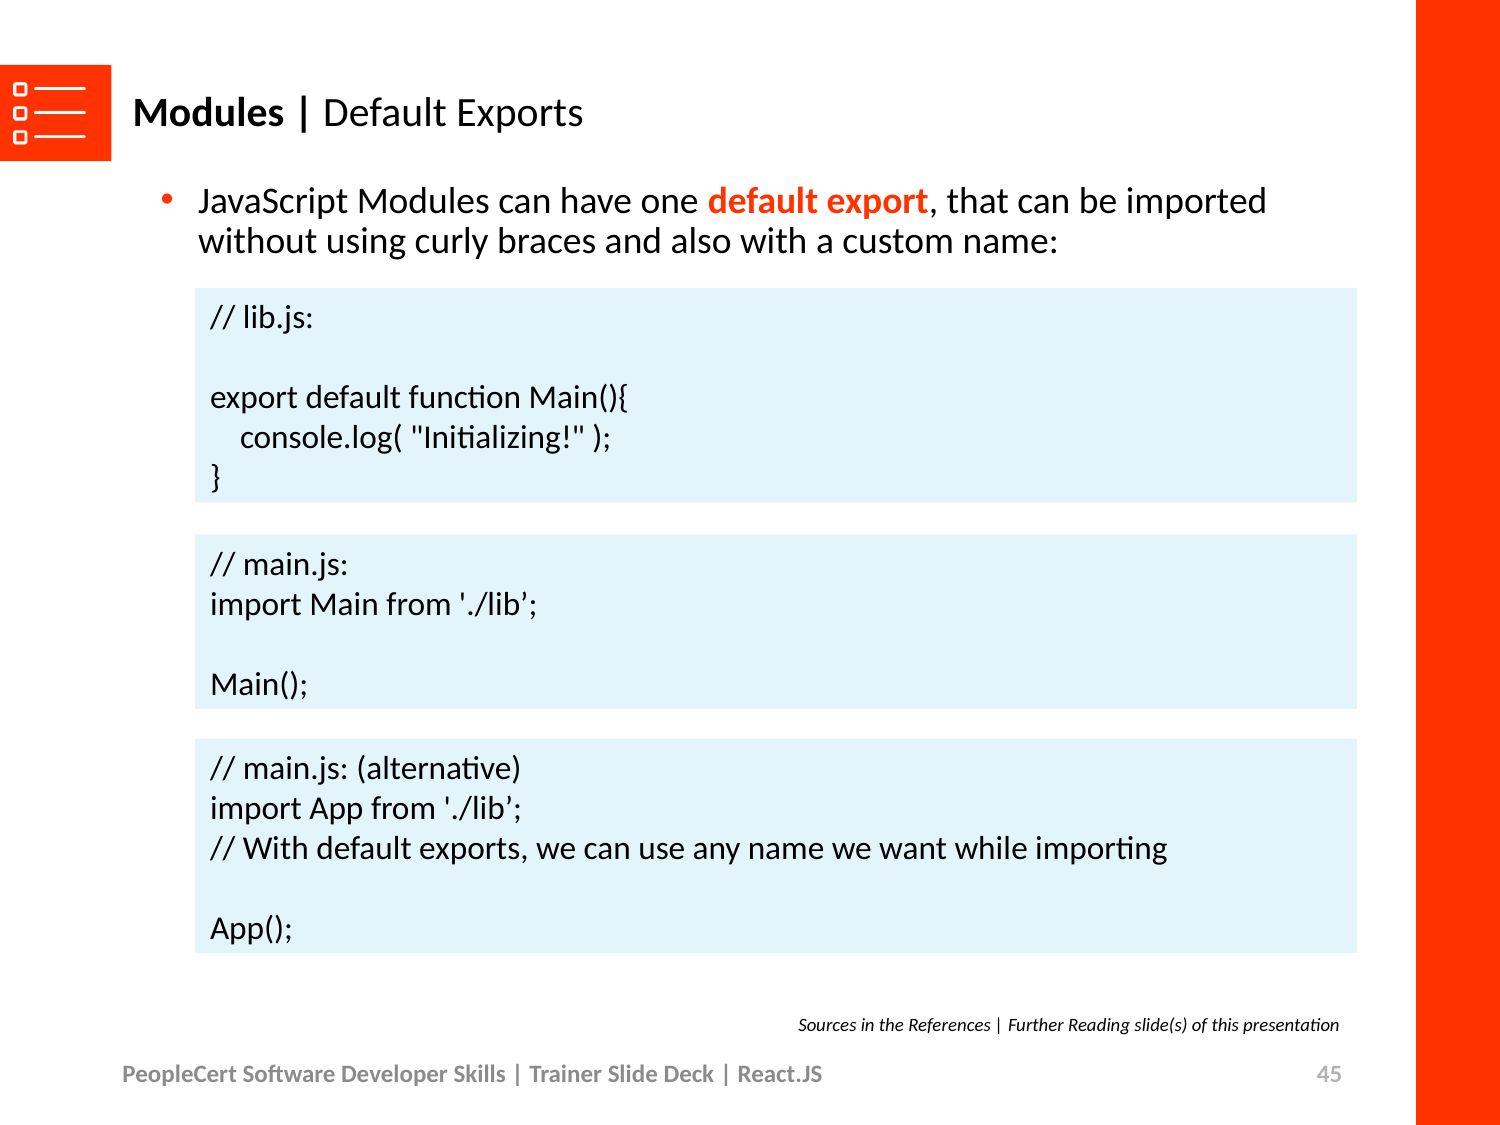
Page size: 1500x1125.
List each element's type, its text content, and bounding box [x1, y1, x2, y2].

list JavaScript Modules can have one default export, that can be imported without using curly braces and also with a custom name: [117, 173, 1358, 988]
text_box // lib.js: export default function Main(){ console.log( "Initializing!" ); } [195, 287, 1357, 503]
text_box // main.js: import Main from './lib’; Main(); [195, 534, 1357, 709]
text_box Sources in the References | Further Reading slide(s) of this presentation [783, 1004, 1355, 1043]
title Modules | Default Exports [117, 64, 1358, 162]
text_box // main.js: (alternative) import App from './lib’; // With default exports, we can use any name we want while importing App(); [195, 738, 1357, 954]
picture [10, 77, 88, 149]
slide_number 45 [1059, 1042, 1358, 1103]
list PeopleCert Software Developer Skills | Trainer Slide Deck | React.JS [107, 1042, 943, 1103]
